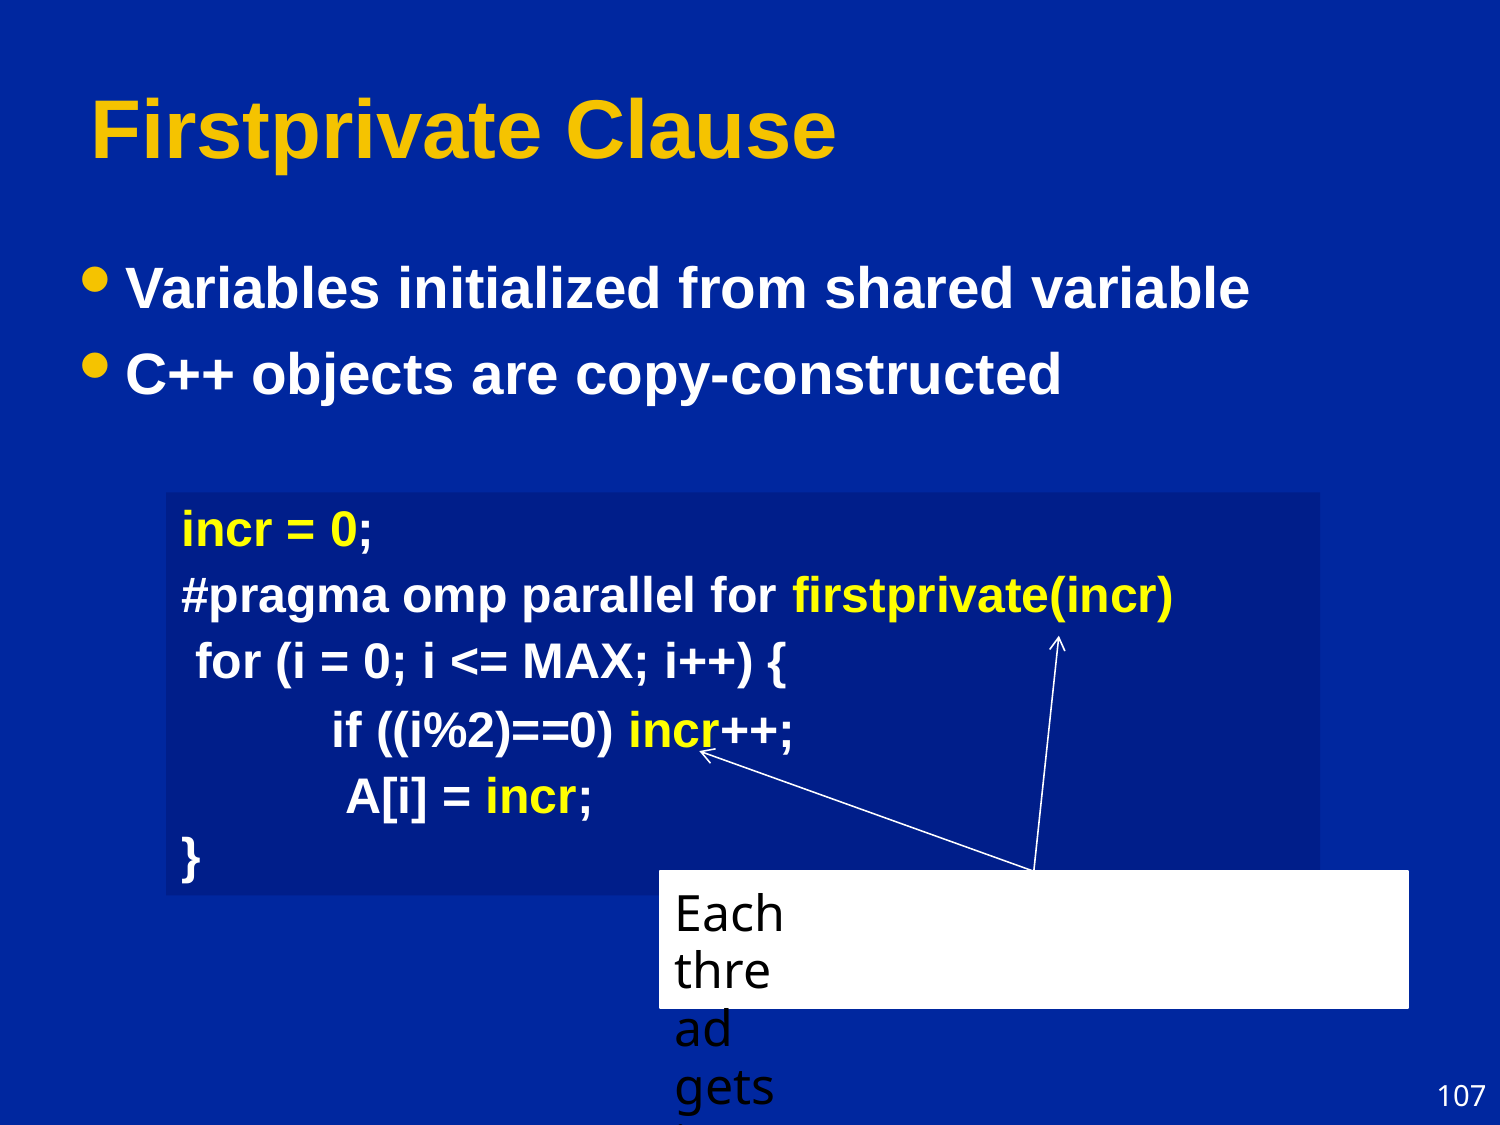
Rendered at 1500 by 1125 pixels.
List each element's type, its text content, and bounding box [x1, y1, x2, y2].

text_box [165, 492, 1410, 1010]
text_box 107 [1429, 1070, 1492, 1118]
title Firstprivate Clause [88, 73, 844, 231]
text_box Variables initialized from shared variable C++ objects are copy-constructed incr = 0; #pragma omp parallel for firstprivate(incr) for (i = 0; i <= MAX; i++) { if ((i%2)==0) incr++; A[i] = incr; } Each thread gets its own copy of incr with an initial value of 0 [76, 231, 1345, 1125]
